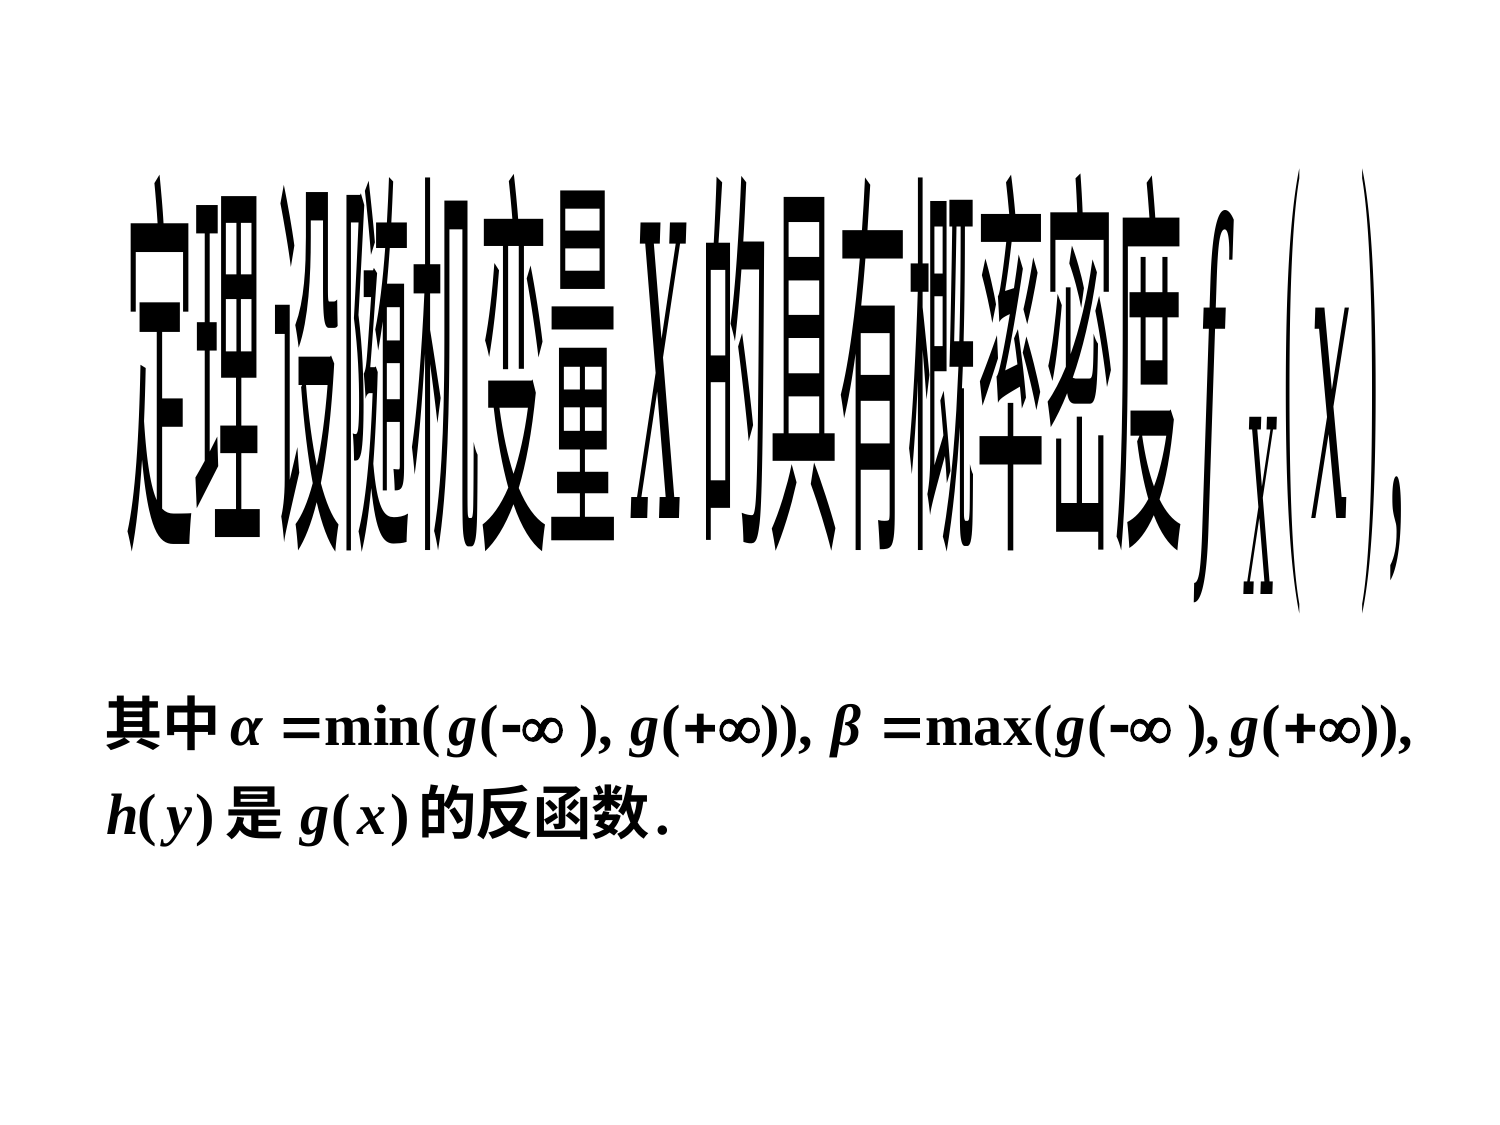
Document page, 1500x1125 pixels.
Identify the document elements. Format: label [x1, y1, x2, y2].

text_box [103, 692, 1416, 853]
